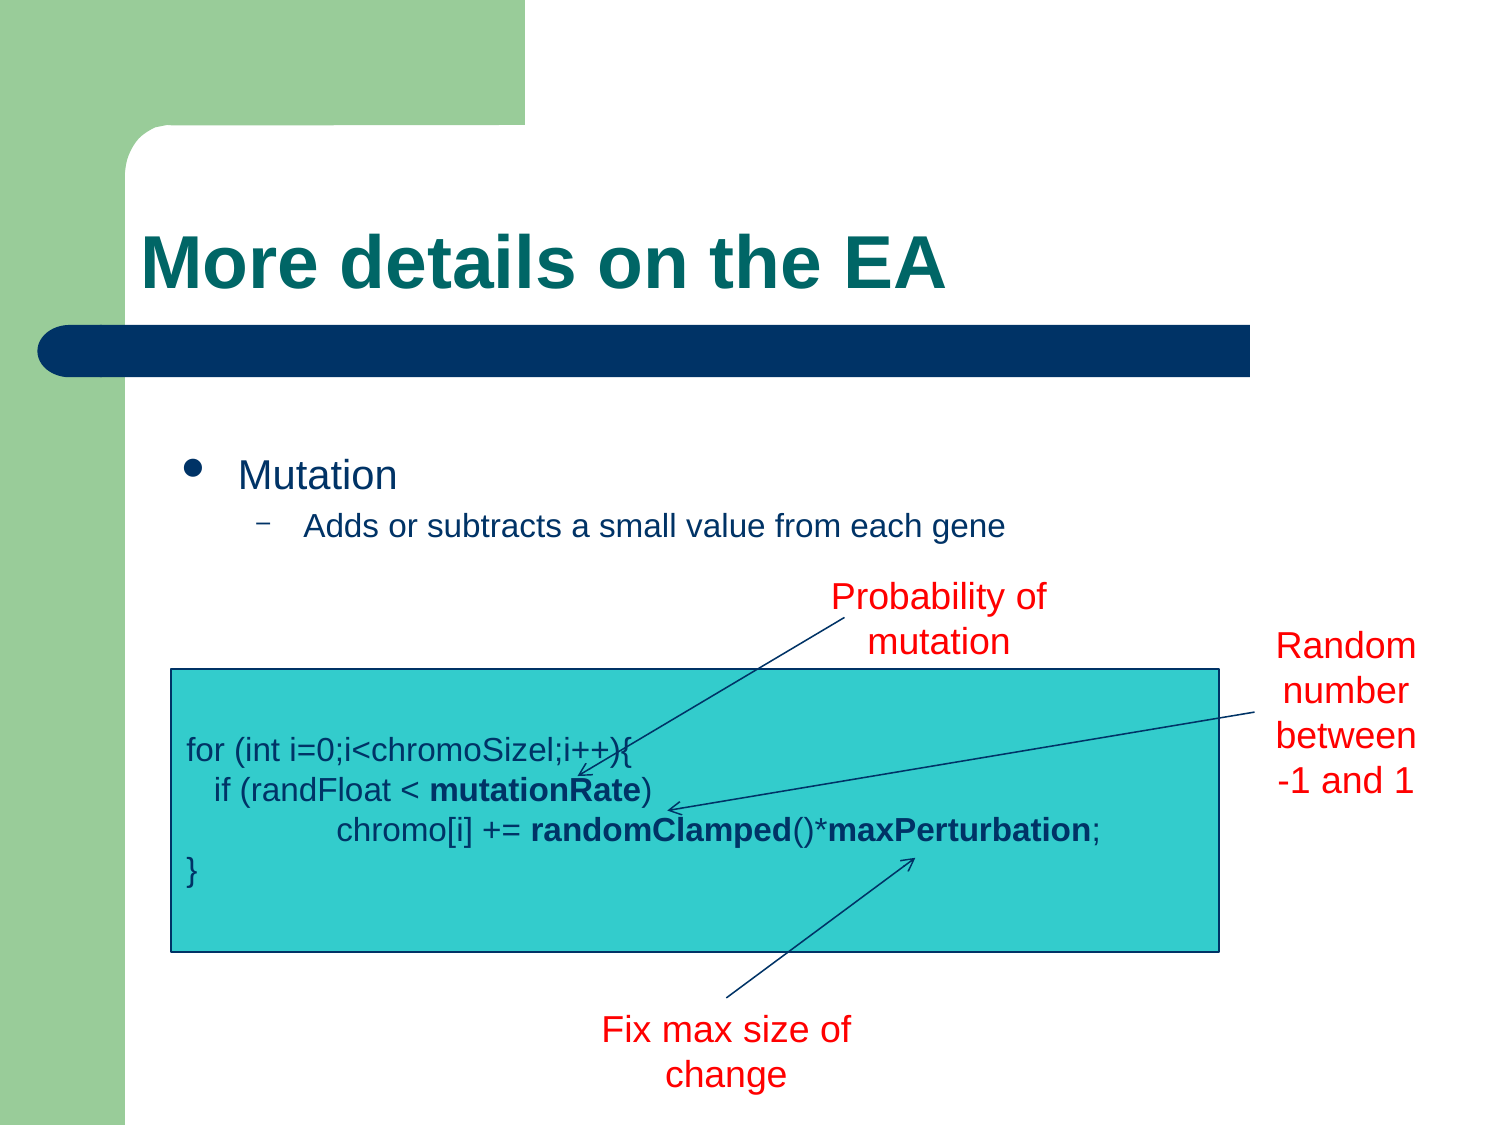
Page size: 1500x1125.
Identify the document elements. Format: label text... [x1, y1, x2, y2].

text_box Fix max size of change [577, 997, 876, 1103]
text_box Probability of mutation [773, 564, 1105, 670]
title More details on the EA [125, 125, 1425, 313]
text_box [667, 711, 1255, 811]
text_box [726, 857, 916, 999]
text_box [577, 617, 845, 777]
list Mutation Adds or subtracts a small value from each gene [166, 440, 1429, 1051]
text_box for (int i=0;i<chromoSizel;i++){ if (randFloat < mutationRate) chromo[i] += randomClamped()*maxPerturbation; } [171, 668, 1219, 953]
text_box Random number between -1 and 1 [1254, 613, 1438, 809]
